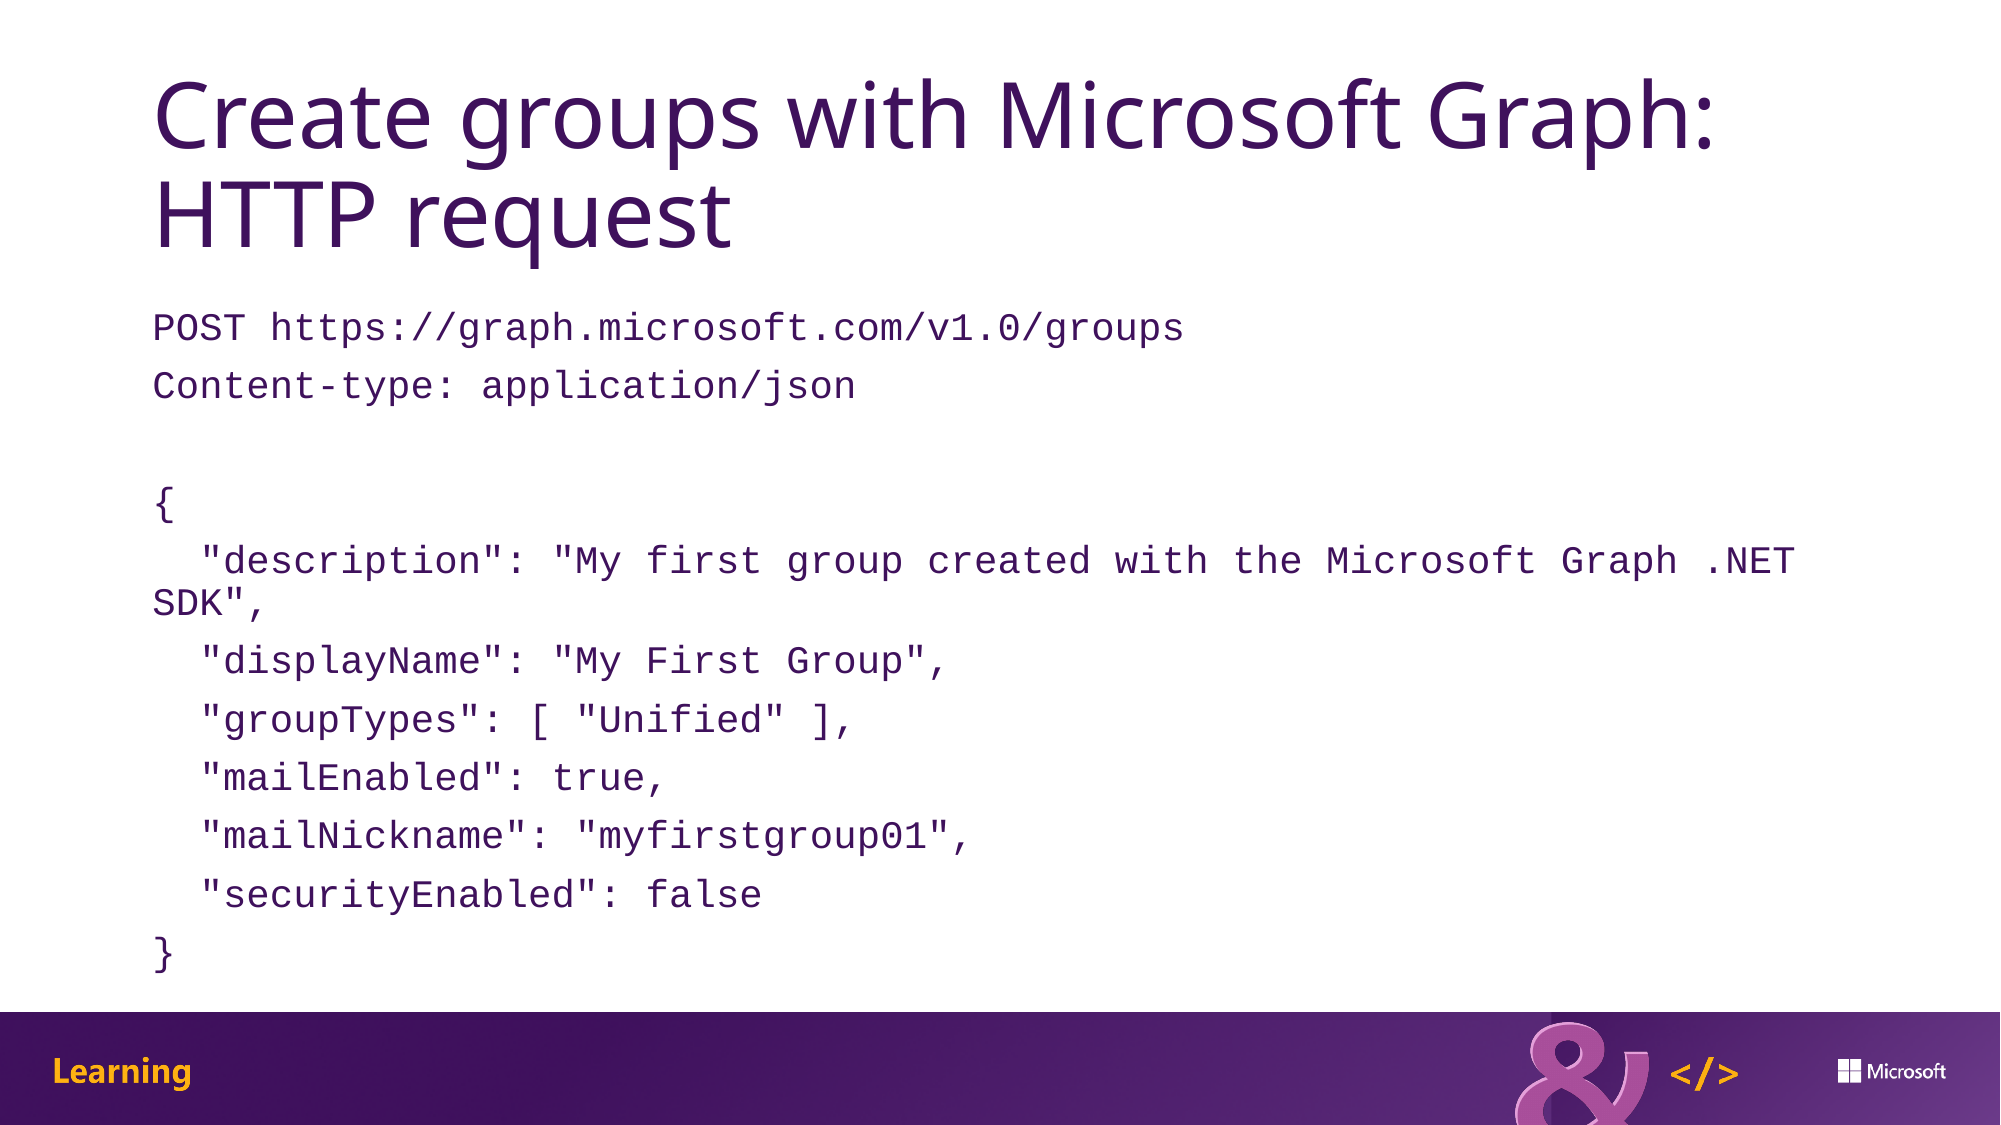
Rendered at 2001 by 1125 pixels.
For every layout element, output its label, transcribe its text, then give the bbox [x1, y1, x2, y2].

list POST https://graph.microsoft.com/v1.0/groups Content-type: application/json { "description": "My first group created with the Microsoft Graph .NET SDK", "displayName": "My First Group", "groupTypes": [ "Unified" ], "mailEnabled": true, "mailNickname": "myfirstgroup01", "securityEnabled": false } [137, 299, 1863, 990]
title Create groups with Microsoft Graph: HTTP request [137, 59, 1863, 278]
picture [0, 1012, 2000, 1125]
